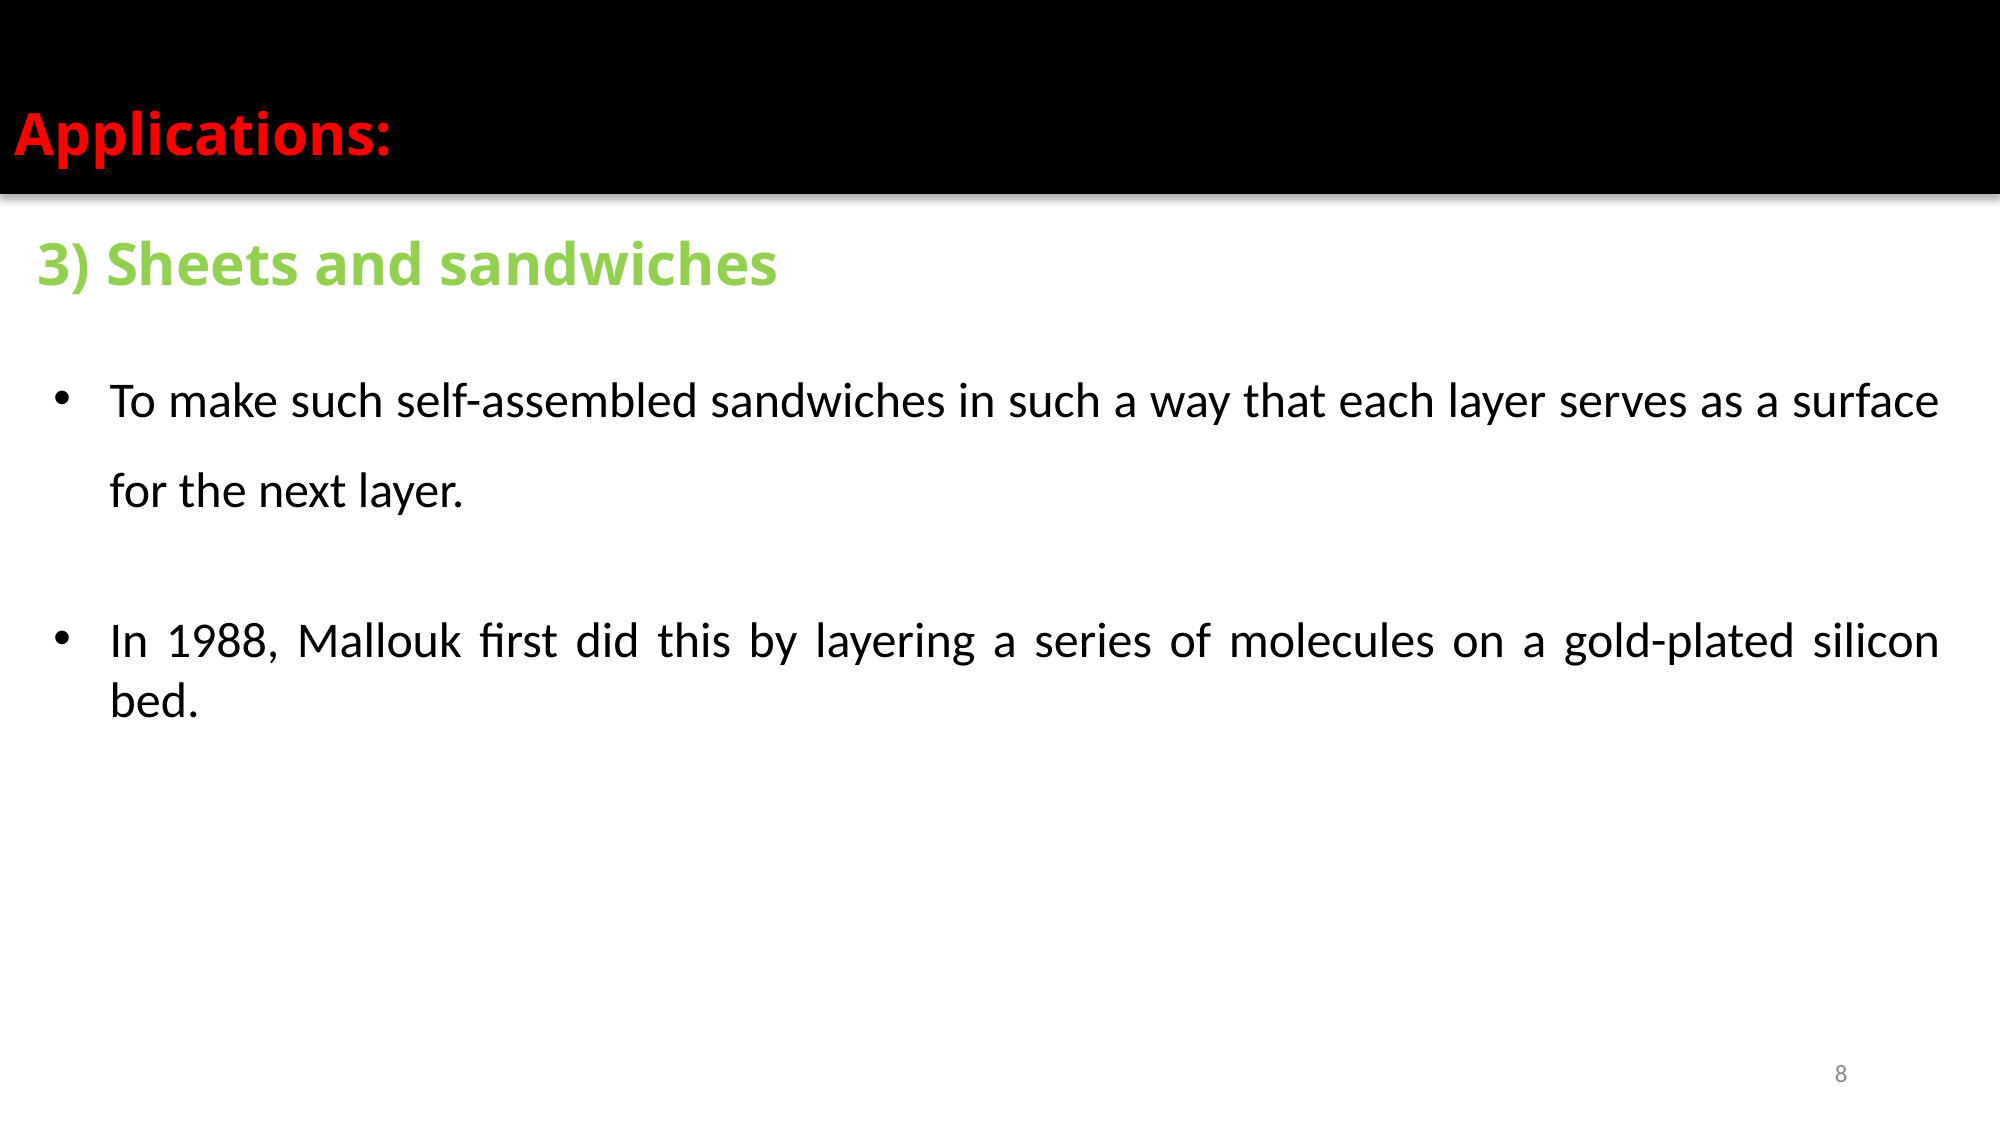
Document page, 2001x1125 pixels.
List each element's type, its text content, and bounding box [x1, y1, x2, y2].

text_box 3) Sheets and sandwiches [22, 219, 1036, 465]
text_box To make such self-assembled sandwiches in such a way that each layer serves as a surface for the next layer. In 1988, Mallouk first did this by layering a series of molecules on a gold-plated silicon bed. [38, 330, 1957, 736]
slide_number 8 [1412, 1042, 1863, 1103]
text_box Applications: [0, 0, 2000, 194]
